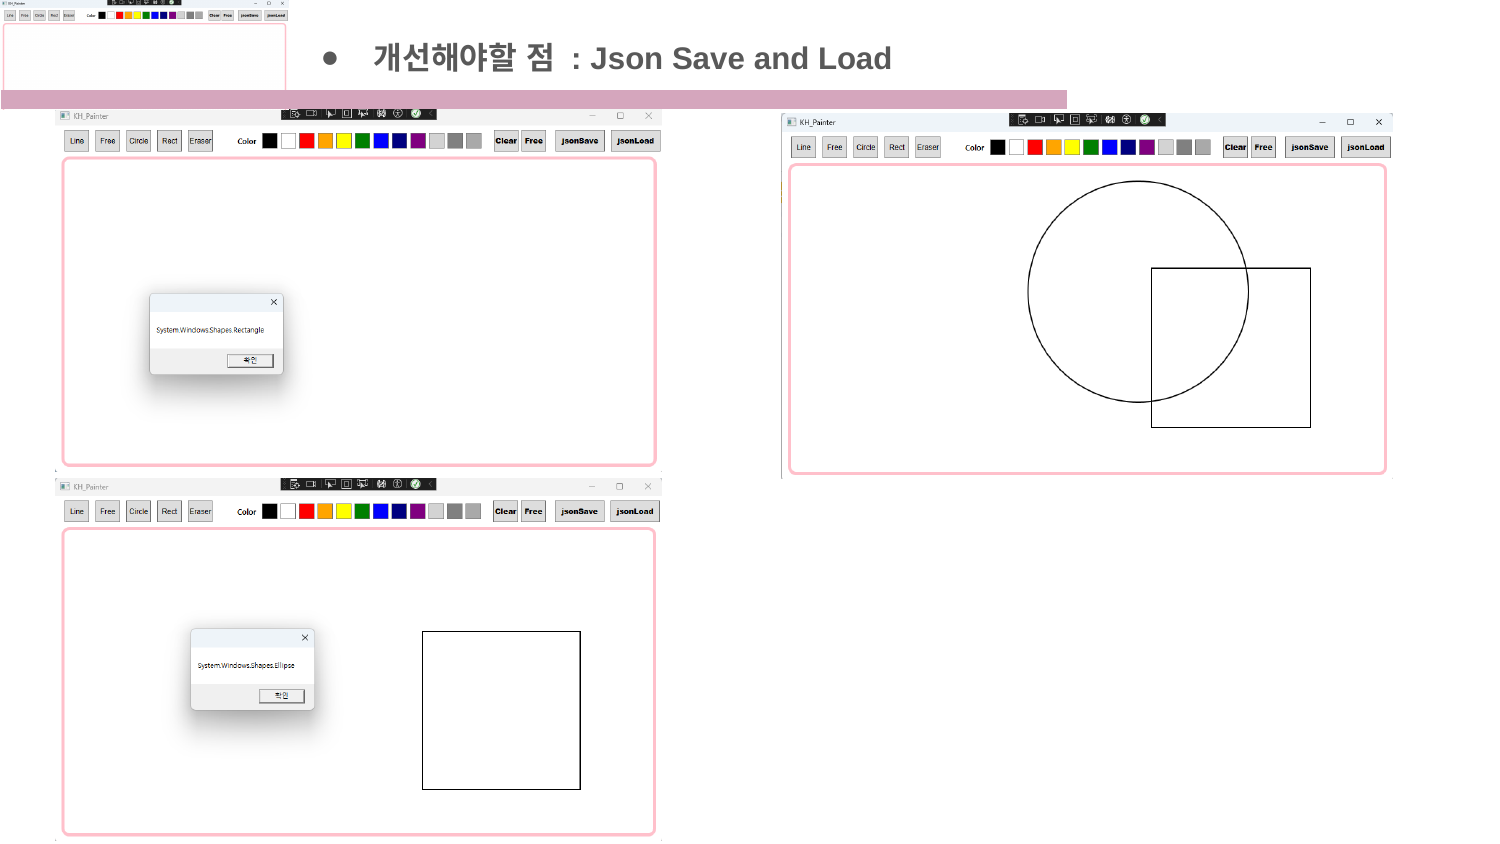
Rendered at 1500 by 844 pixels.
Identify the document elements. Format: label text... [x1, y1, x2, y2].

picture [781, 113, 1393, 479]
picture [0, 0, 662, 472]
text_box 개선해야할 점 : Json Save and Load [293, 23, 1145, 93]
picture [55, 477, 662, 841]
